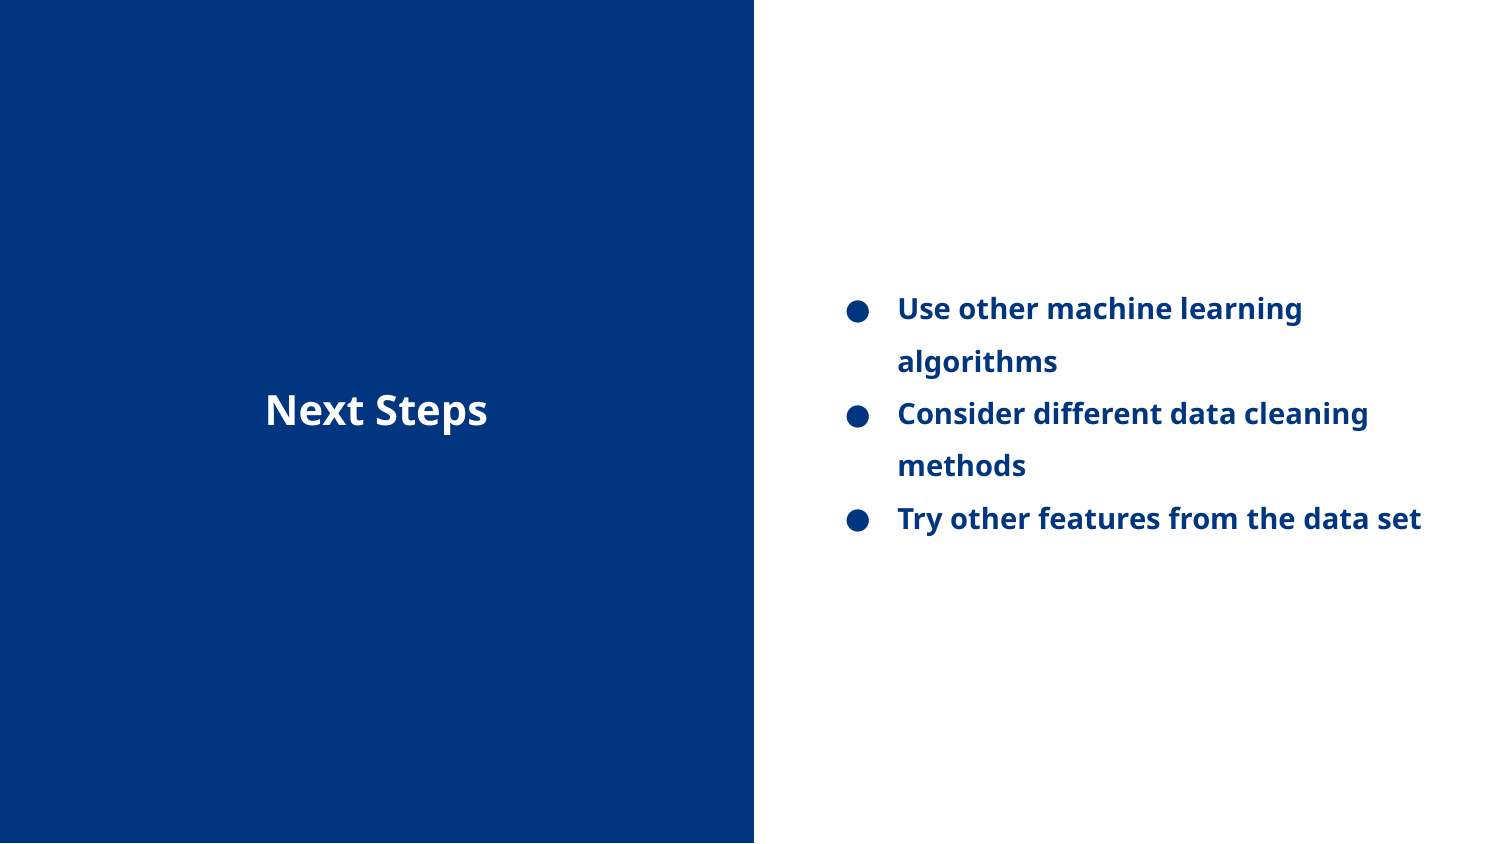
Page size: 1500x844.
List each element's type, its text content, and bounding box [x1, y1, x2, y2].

text_box [0, 0, 753, 843]
text_box Next Steps [146, 378, 607, 443]
text_box Use other machine learning algorithms Consider different data cleaning methods Try other features from the data set [822, 272, 1451, 569]
